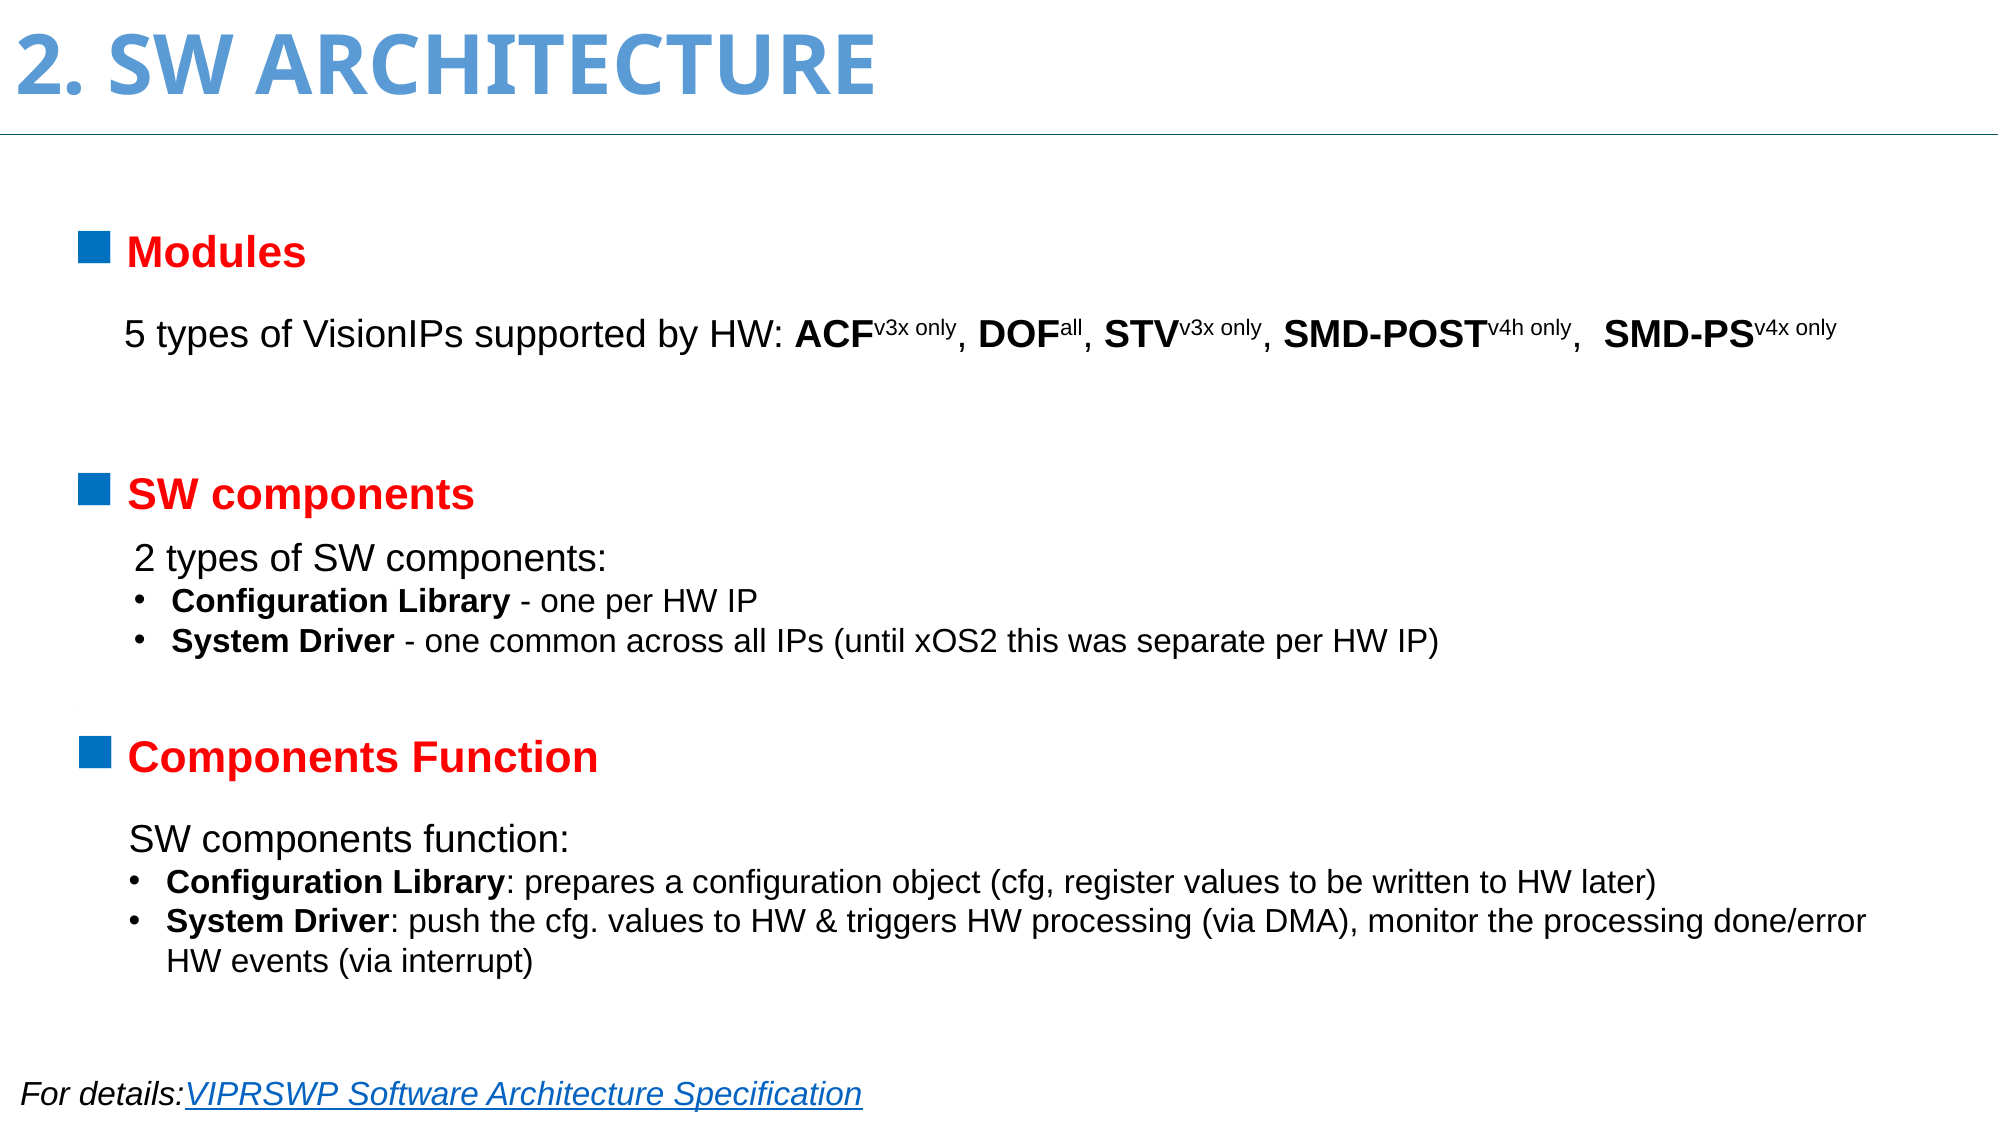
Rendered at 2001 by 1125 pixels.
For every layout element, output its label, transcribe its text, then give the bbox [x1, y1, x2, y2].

text_box 5 types of VisionIPs supported by HW: ACFv3x only, DOFall, STVv3x only, SMD-POSTv4h only, SMD-PSv4x only [109, 300, 2000, 363]
title 2. SW ARCHITECTURE [3, 1, 1667, 133]
text_box SW components function: Configuration Library: prepares a configuration object (cfg, register values to be written to HW later) System Driver: push the cfg. values to HW & triggers HW processing (via DMA), monitor the processing done/error HW events (via interrupt) [113, 805, 1895, 987]
text_box ■ Components Function [74, 705, 601, 786]
text_box 2 types of SW components: Configuration Library - one per HW IP System Driver - one common across all IPs (until xOS2 this was separate per HW IP) [113, 522, 1895, 670]
text_box For details:VIPRSWP Software Architecture Specification [0, 1062, 1781, 1123]
text_box ■ Modules [74, 201, 308, 282]
text_box ■ SW components [74, 442, 477, 523]
